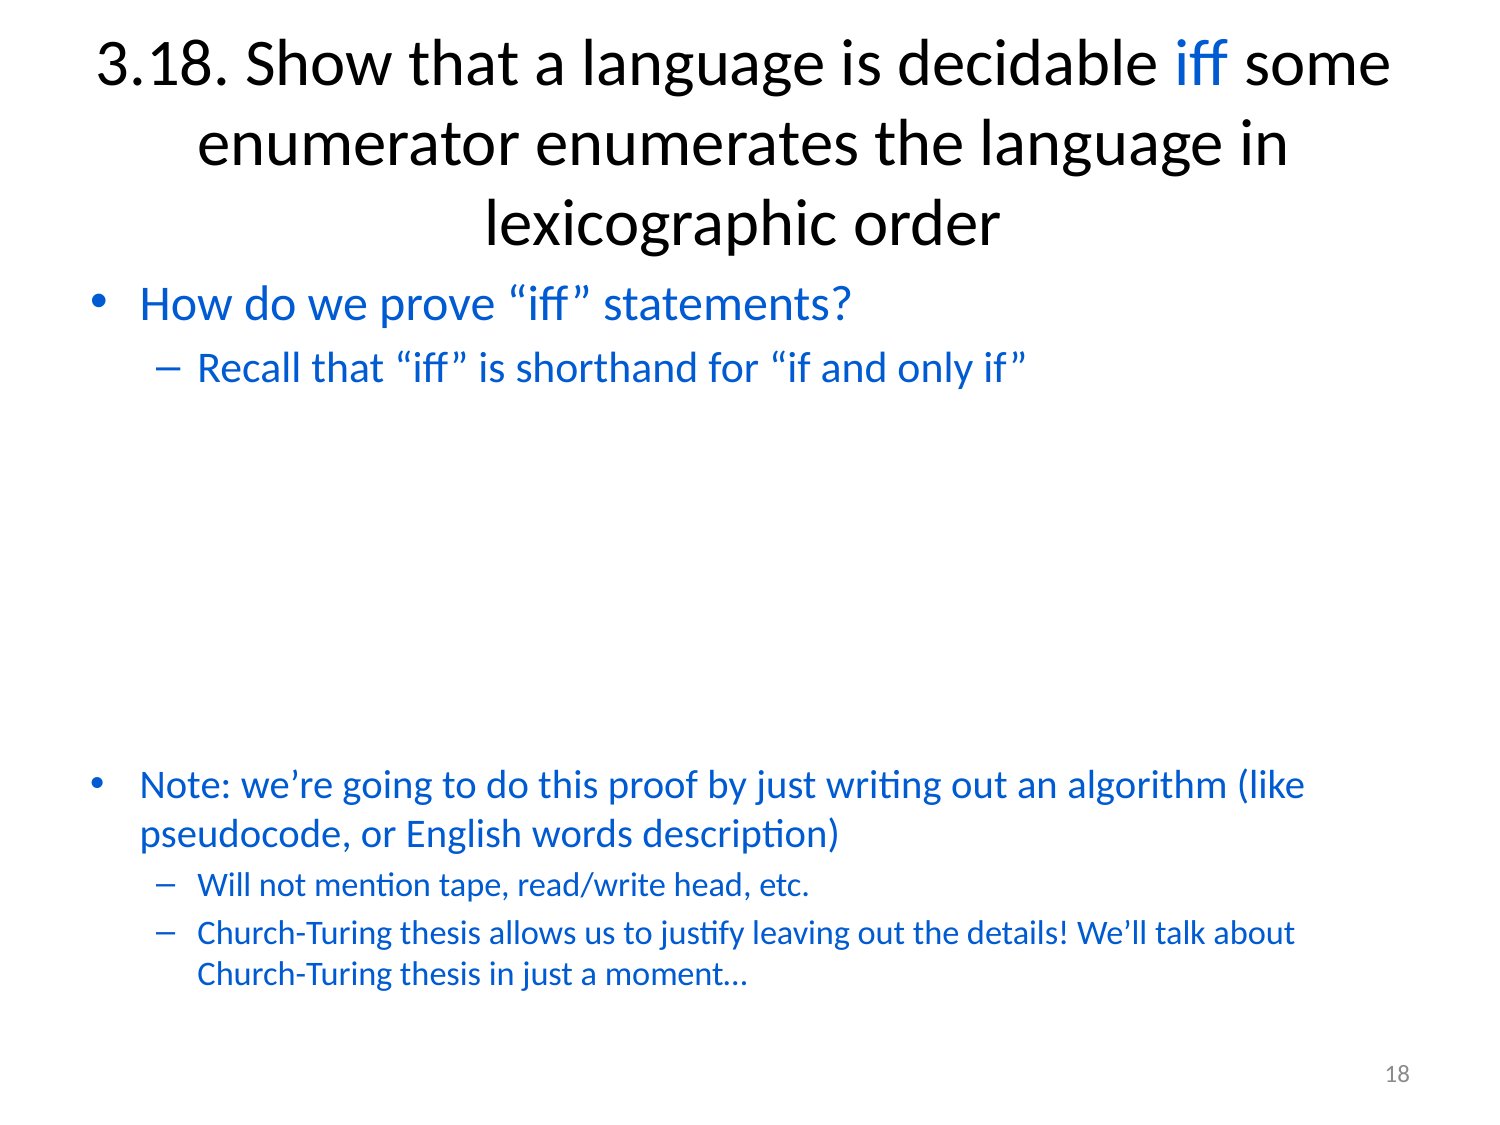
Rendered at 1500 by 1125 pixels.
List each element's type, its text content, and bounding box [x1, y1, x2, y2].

title 3.18. Show that a language is decidable iff some enumerator enumerates the language in lexicographic order [37, 45, 1450, 233]
slide_number 18 [1074, 1042, 1425, 1103]
list How do we prove “iff” statements? Recall that “iff” is shorthand for “if and only if” Note: we’re going to do this proof by just writing out an algorithm (like pseudocode, or English words description) Will not mention tape, read/write head, etc. Church-Turing thesis allows us to justify leaving out the details! We’ll talk about Church-Turing thesis in just a moment… [75, 262, 1425, 1005]
